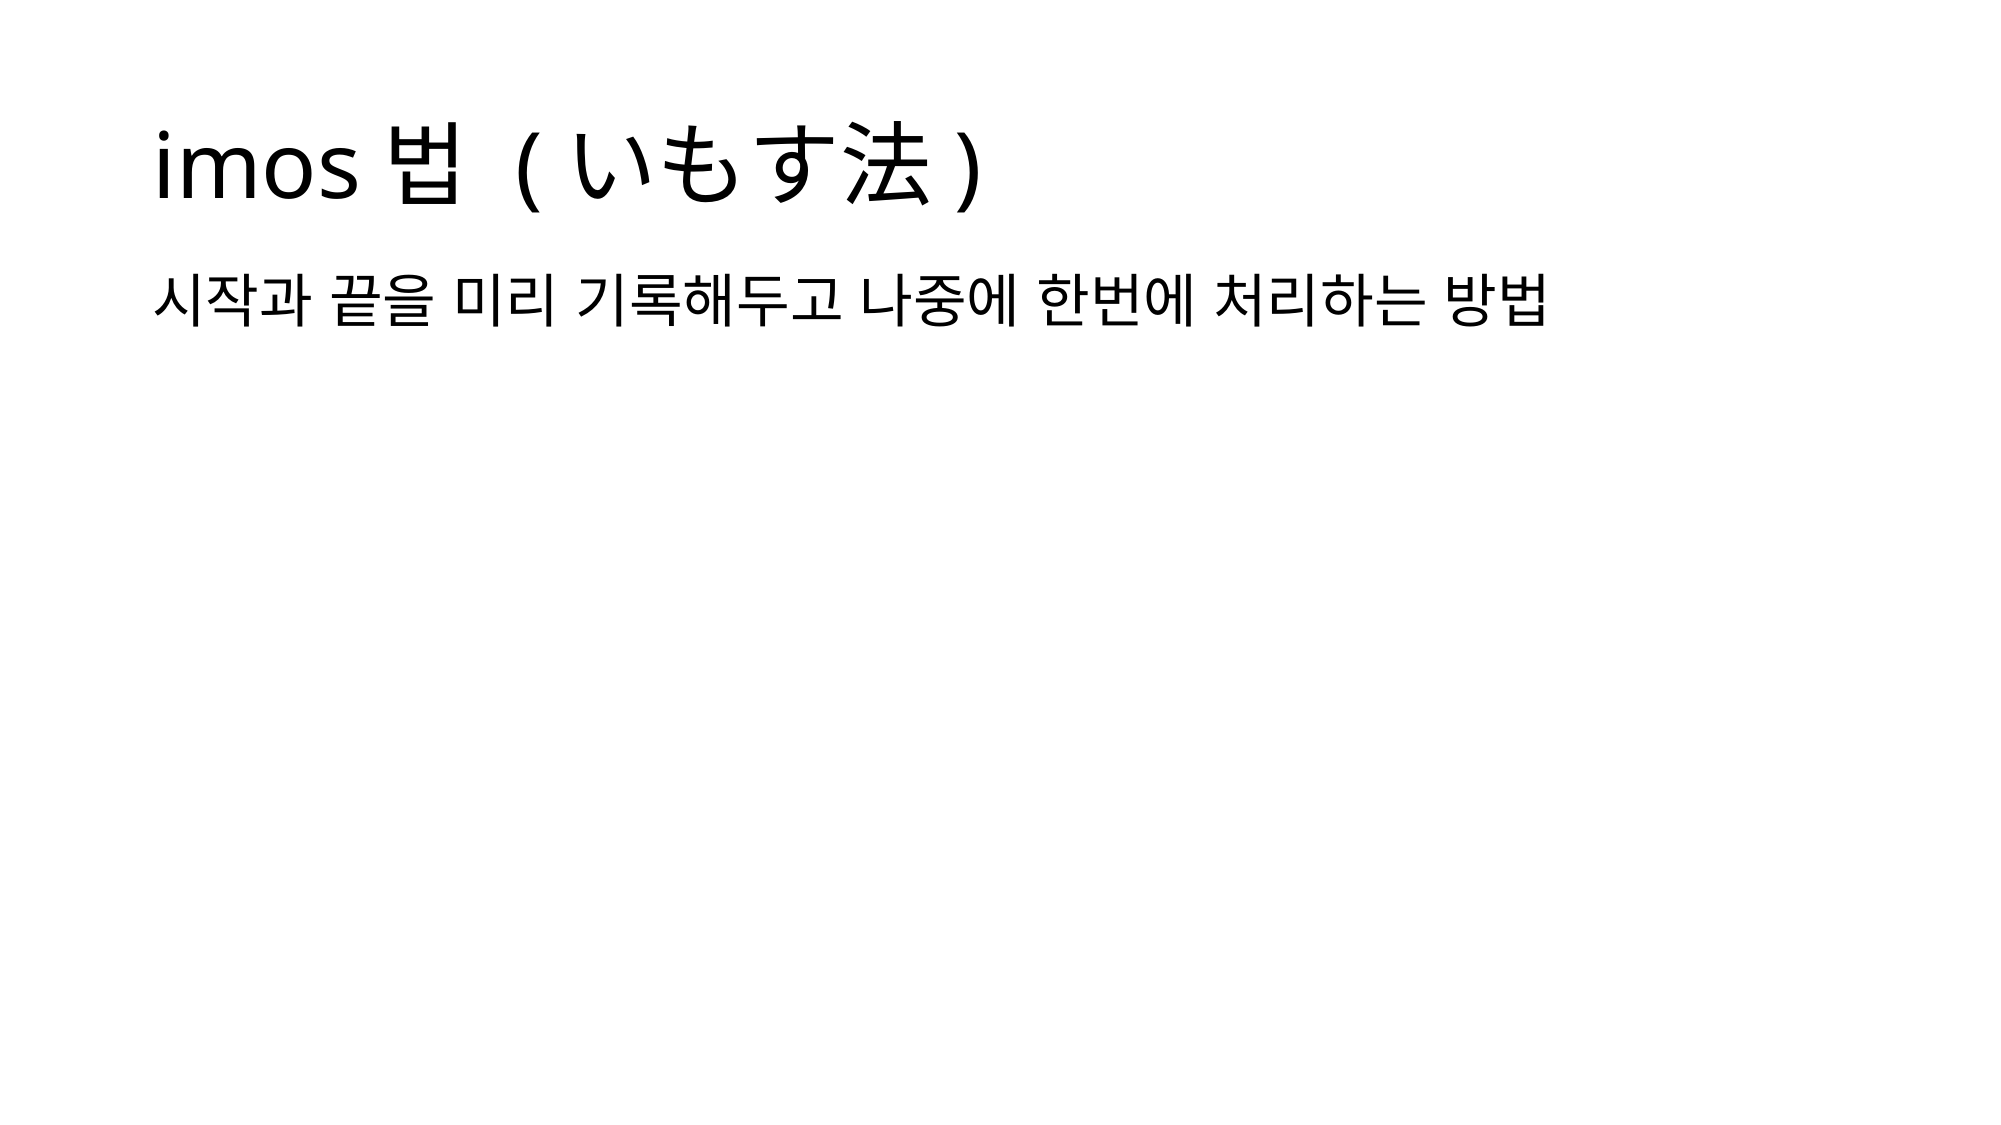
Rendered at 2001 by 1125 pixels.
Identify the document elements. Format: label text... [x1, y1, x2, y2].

list 시작과 끝을 미리 기록해두고 나중에 한번에 처리하는 방법 [137, 264, 1863, 1066]
title imos법 (いもす法) [137, 59, 1863, 264]
